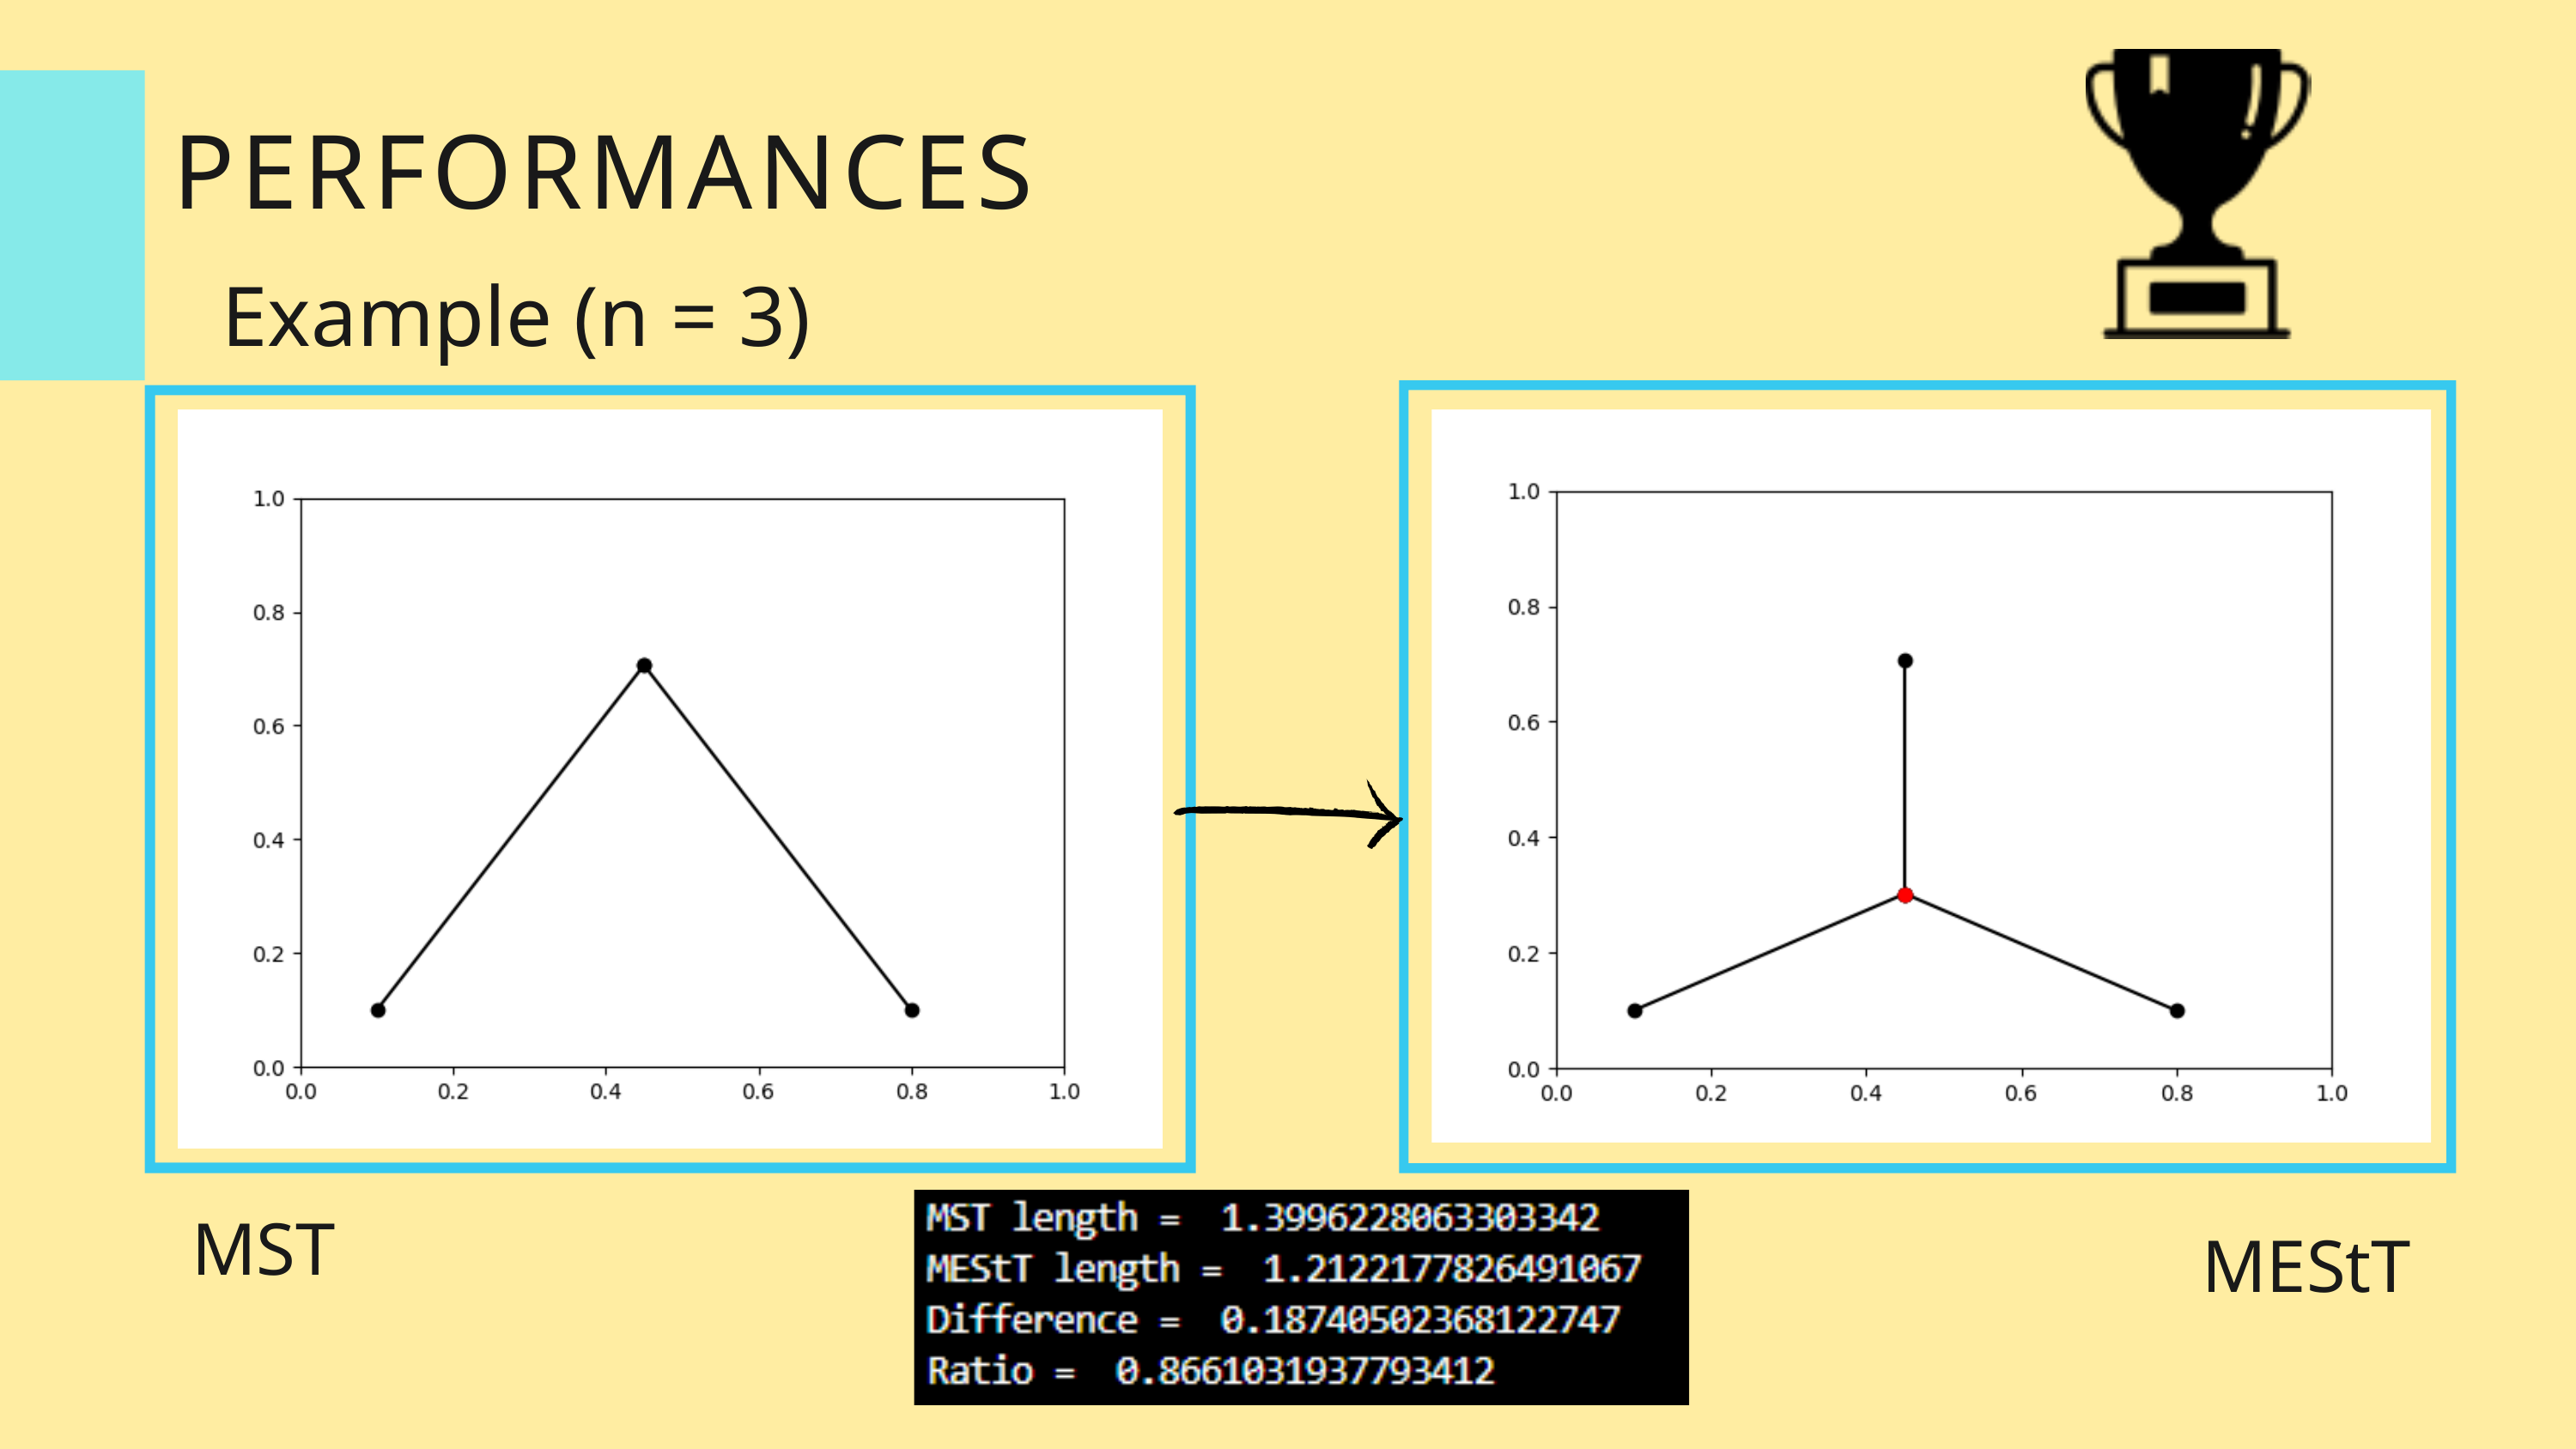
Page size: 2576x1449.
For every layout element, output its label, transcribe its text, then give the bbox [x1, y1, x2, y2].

picture [2086, 49, 2312, 339]
picture [1173, 779, 1403, 849]
text_box MEStT [2190, 1206, 2424, 1307]
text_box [144, 385, 1196, 1173]
picture [178, 409, 1163, 1149]
text_box MST [173, 1189, 355, 1289]
picture [914, 1190, 1690, 1406]
picture [1431, 409, 2432, 1143]
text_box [173, 49, 1432, 402]
text_box [0, 70, 145, 381]
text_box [1399, 379, 2457, 1173]
